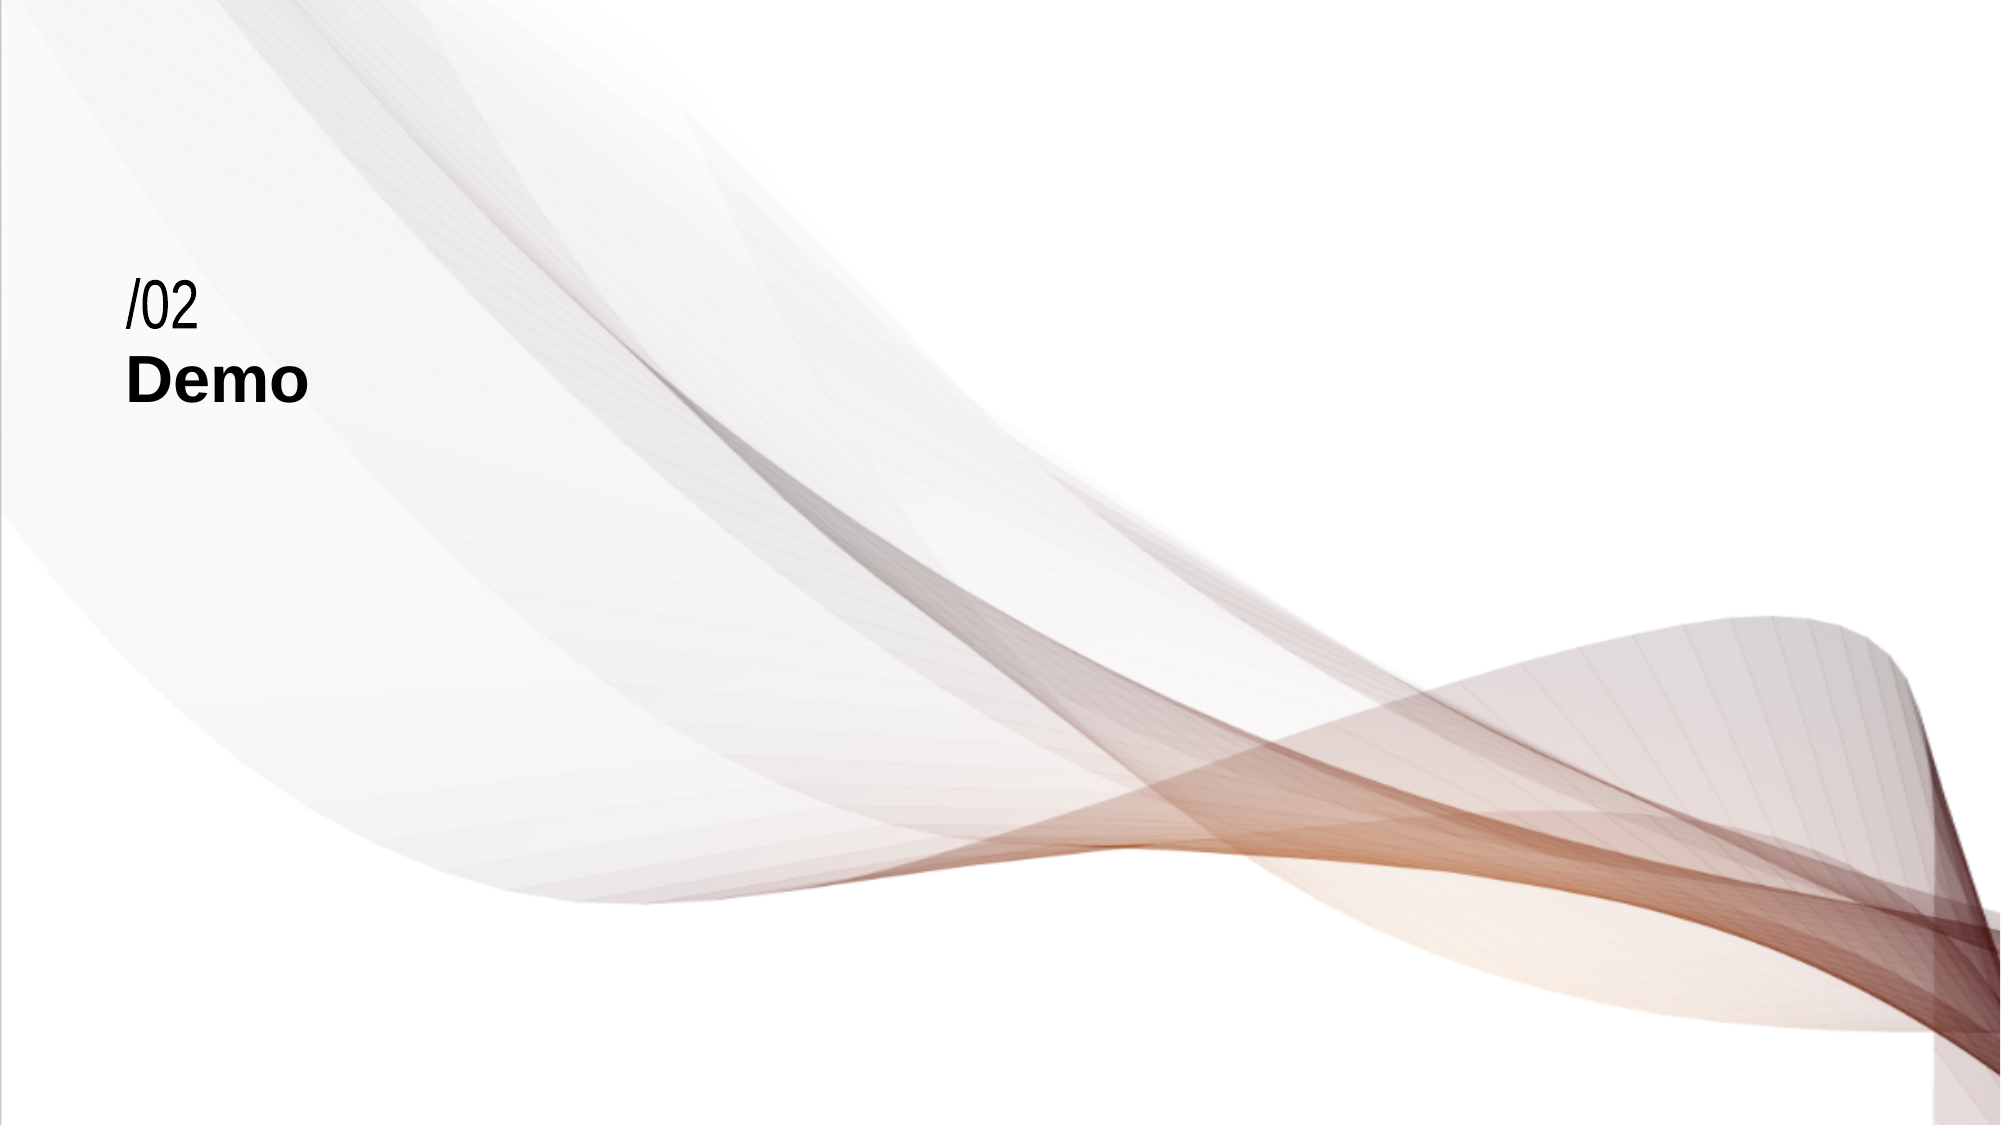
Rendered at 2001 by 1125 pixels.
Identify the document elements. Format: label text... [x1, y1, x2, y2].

title Demo [109, 326, 847, 435]
picture [0, 0, 2001, 1125]
